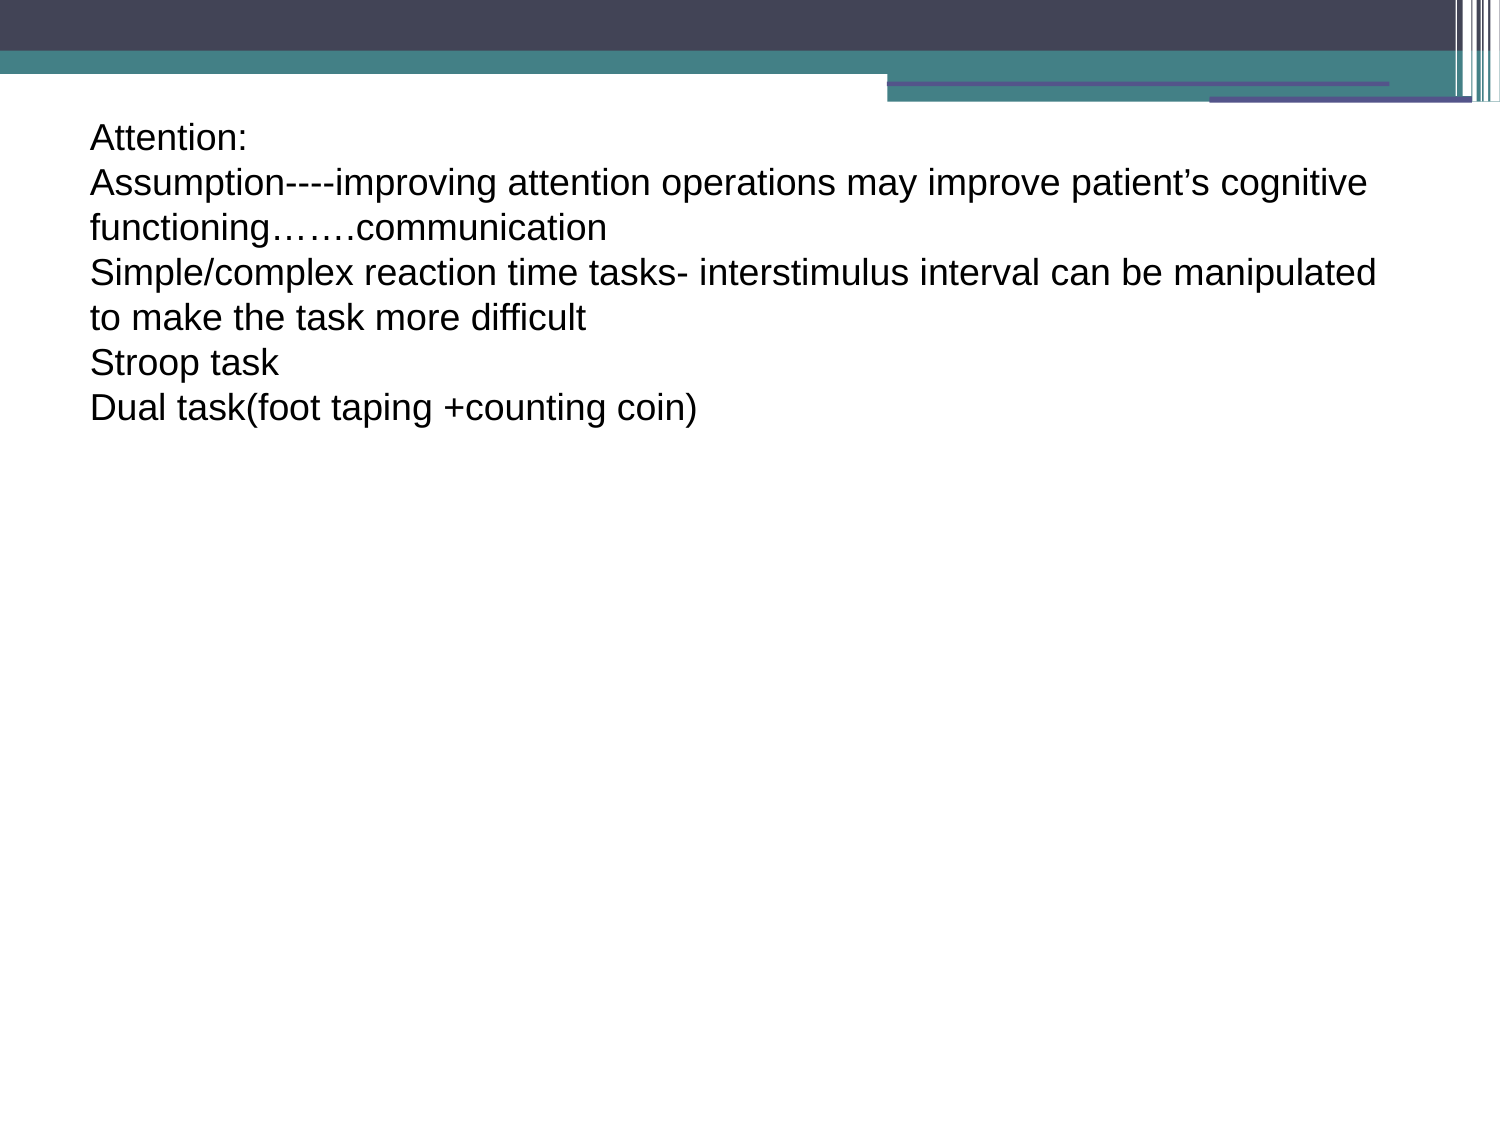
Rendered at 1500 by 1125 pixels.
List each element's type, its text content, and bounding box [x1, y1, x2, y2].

text_box Attention: Assumption----improving attention operations may improve patient’s cognitive functioning…….communication Simple/complex reaction time tasks- interstimulus interval can be manipulated to make the task more difficult Stroop task Dual task(foot taping +counting coin) [75, 105, 1425, 1079]
